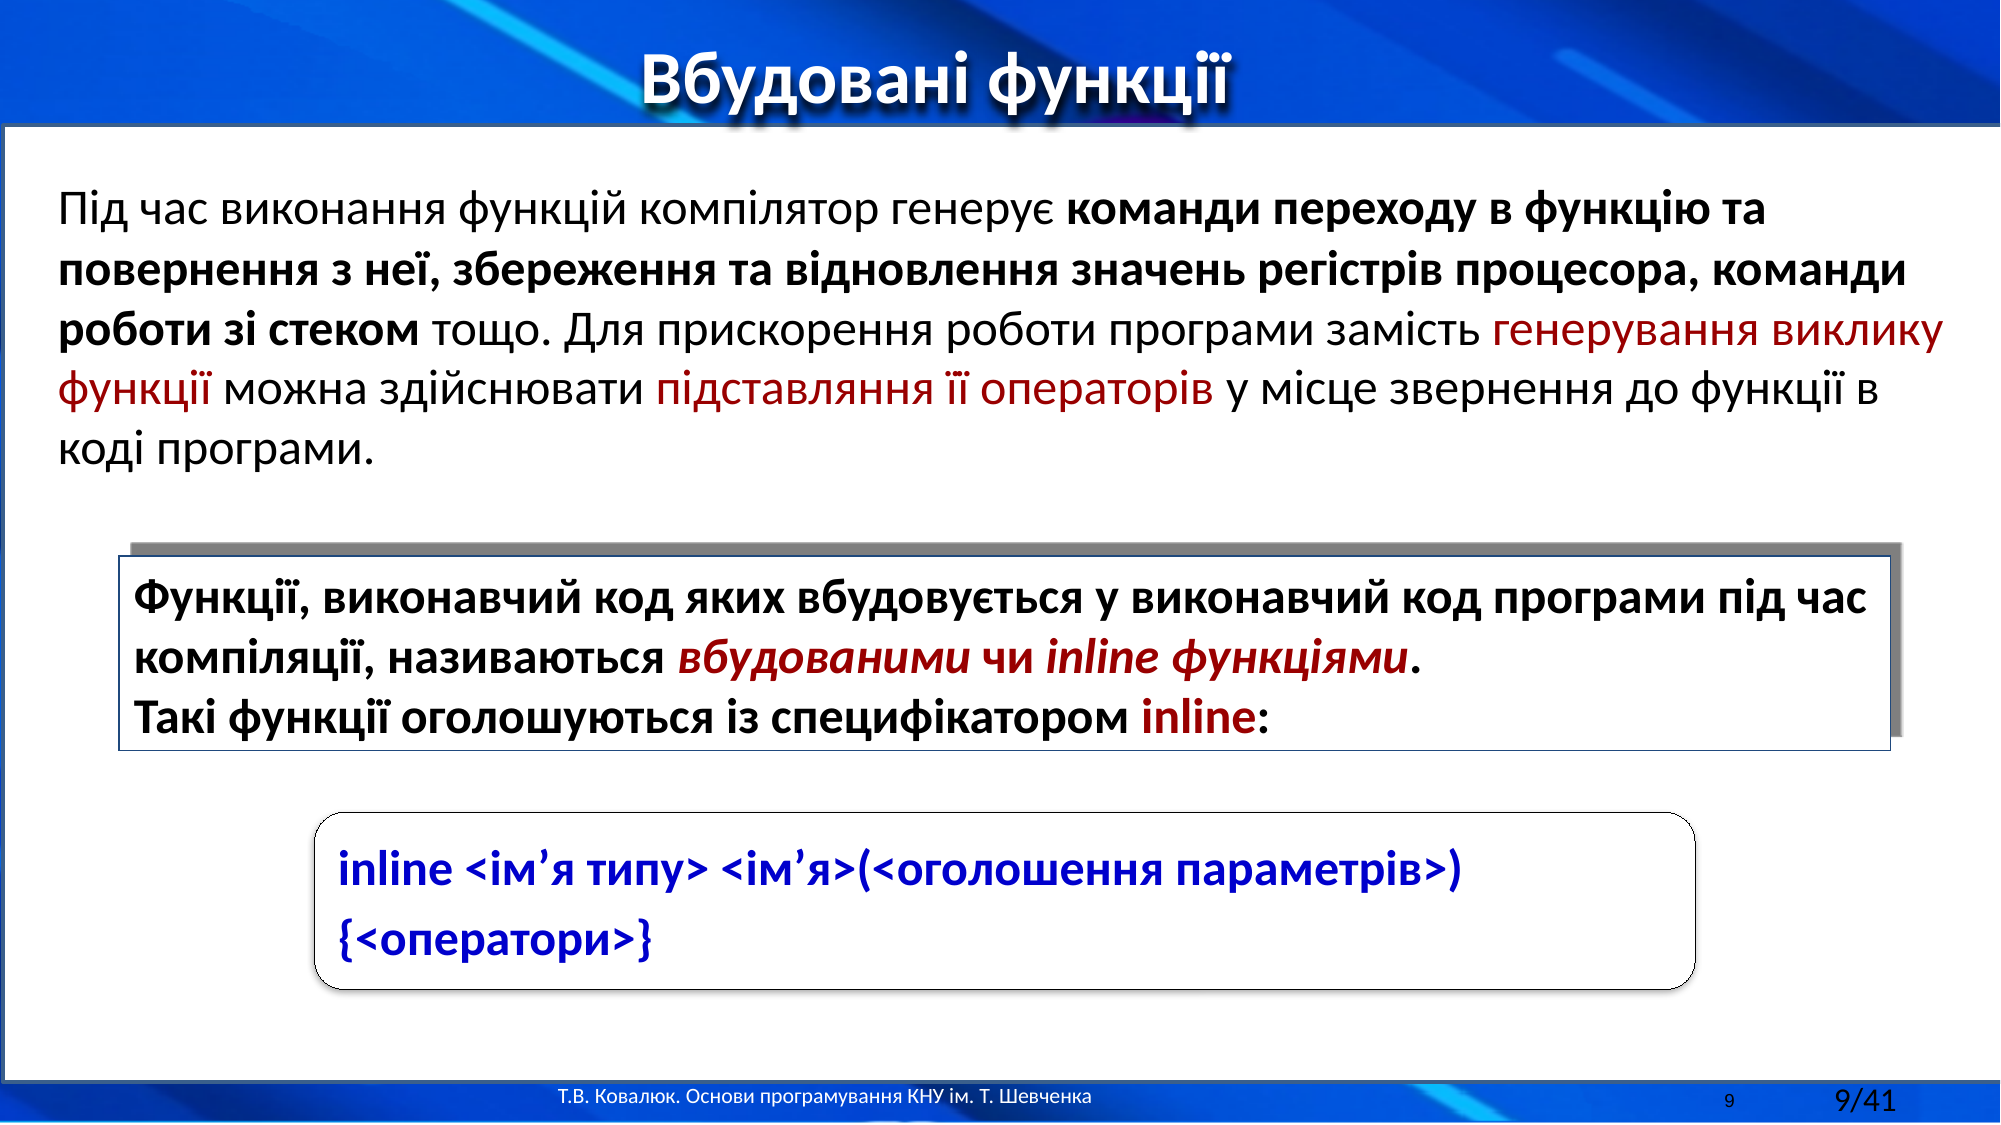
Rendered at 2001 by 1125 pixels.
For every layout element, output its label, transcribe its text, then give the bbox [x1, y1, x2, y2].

slide_number 9 [1651, 1078, 1750, 1122]
title Вбудовані функції [249, 39, 1621, 108]
picture [0, 0, 2000, 1125]
picture [483, 0, 2000, 123]
text_box Під час виконання функцій компілятор генерує команди переходу в функцію та повернення з неї, збереження та відновлення значень регістрів процесора, команди роботи зі стеком тощо. Для прискорення роботи програми замість генерування виклику функції можна здійснювати підставляння її операторів у місце звернення до функції в коді програми. [43, 167, 1981, 483]
text_box Функції, виконавчий код яких вбудовується у виконавчий код програми під час компіляції, називаються вбудованими чи inline функціями. Такі функції оголошуються із специфікатором inline: [118, 555, 1891, 751]
text_box inline <ім’я типу> <ім’я>(<оголошення параметрів>) {<оператори>} [314, 812, 1696, 990]
